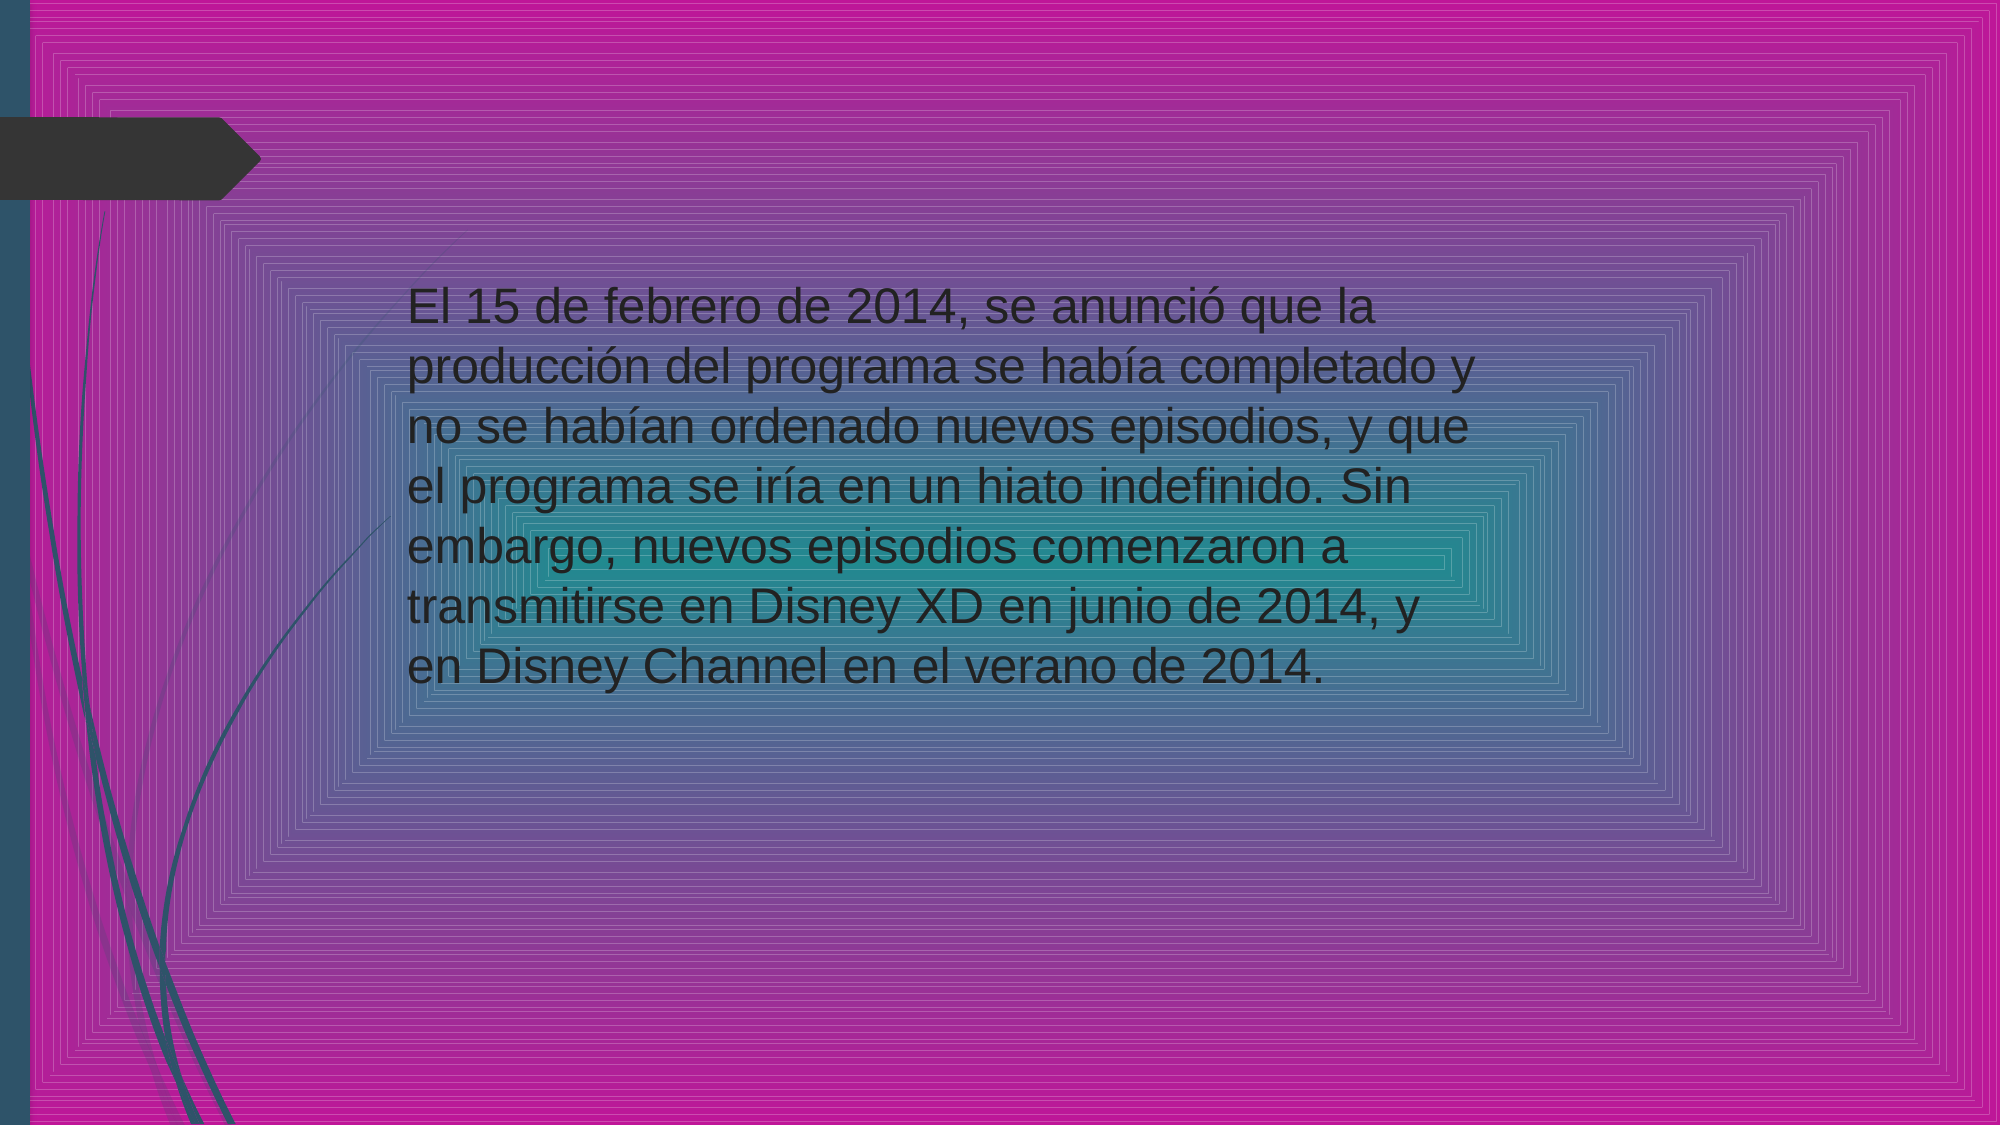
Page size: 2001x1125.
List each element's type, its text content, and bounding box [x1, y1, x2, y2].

text_box El 15 de febrero de 2014, se anunció que la producción del programa se había completado y no se habían ordenado nuevos episodios, y que el programa se iría en un hiato indefinido. Sin embargo, nuevos episodios comenzaron a transmitirse en Disney XD en junio de 2014, y en Disney Channel en el verano de 2014. [392, 265, 1500, 701]
